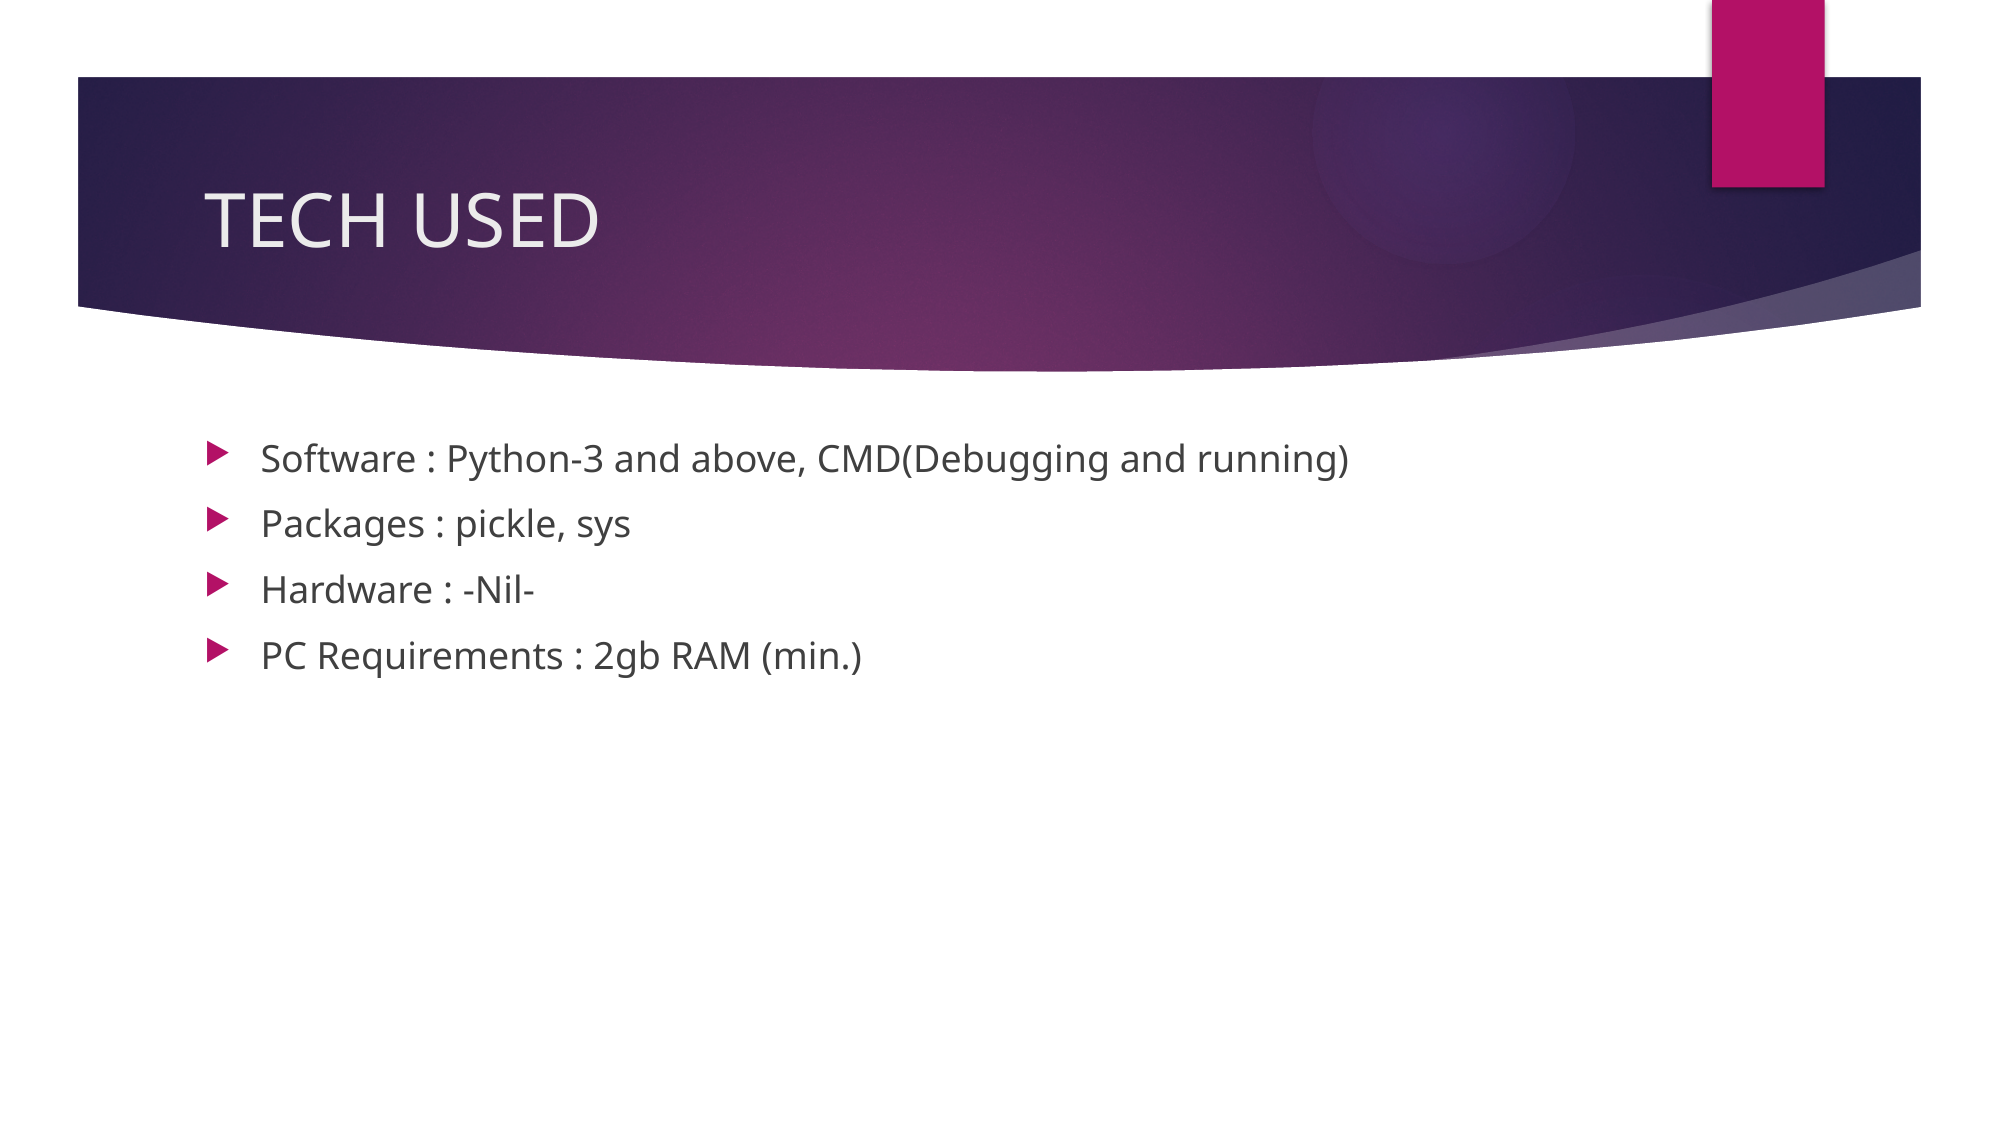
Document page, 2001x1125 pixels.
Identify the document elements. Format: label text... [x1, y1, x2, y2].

title TECH USED [189, 159, 1627, 276]
list Software : Python-3 and above, CMD(Debugging and running) Packages : pickle, sys Hardware : -Nil- PC Requirements : 2gb RAM (min.) [189, 427, 1638, 988]
